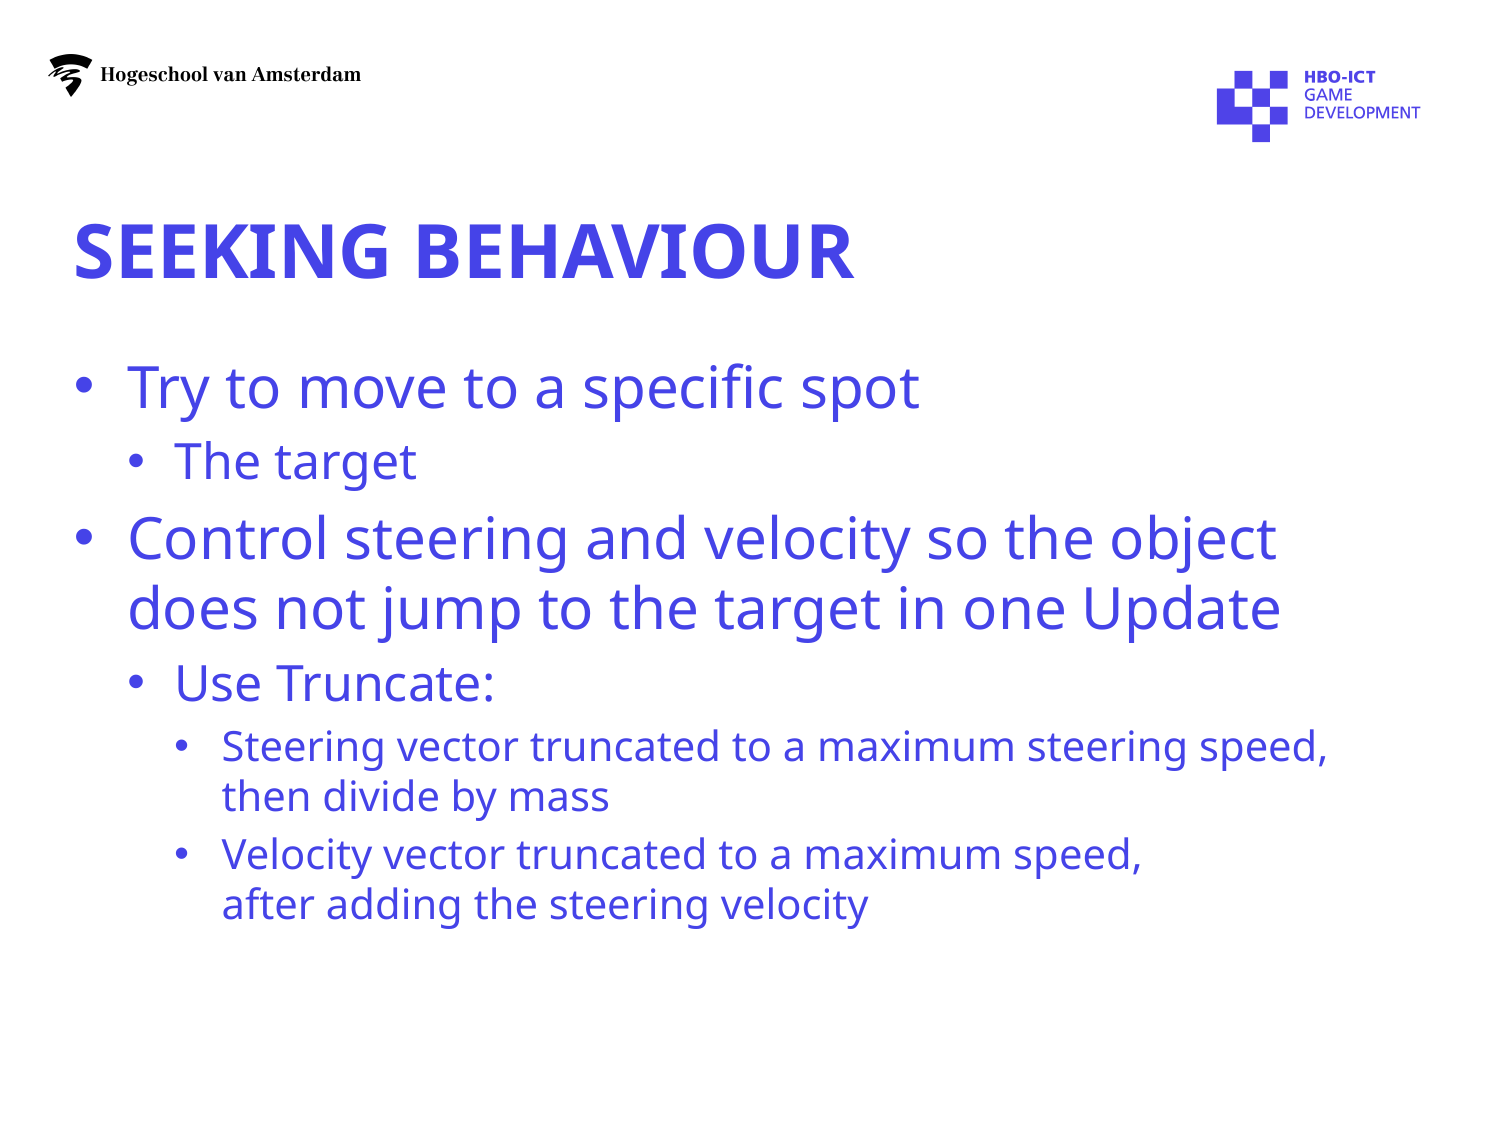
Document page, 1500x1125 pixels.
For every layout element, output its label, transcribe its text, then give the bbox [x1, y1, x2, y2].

picture [1181, 35, 1447, 166]
list Try to move to a specific spot The target Control steering and velocity so the object does not jump to the target in one Update Use Truncate: Steering vector truncated to a maximum steering speed, then divide by mass Velocity vector truncated to a maximum speed, after adding the steering velocity [58, 342, 1410, 1006]
title seeking behaviour [59, 154, 1409, 342]
picture [48, 54, 361, 97]
